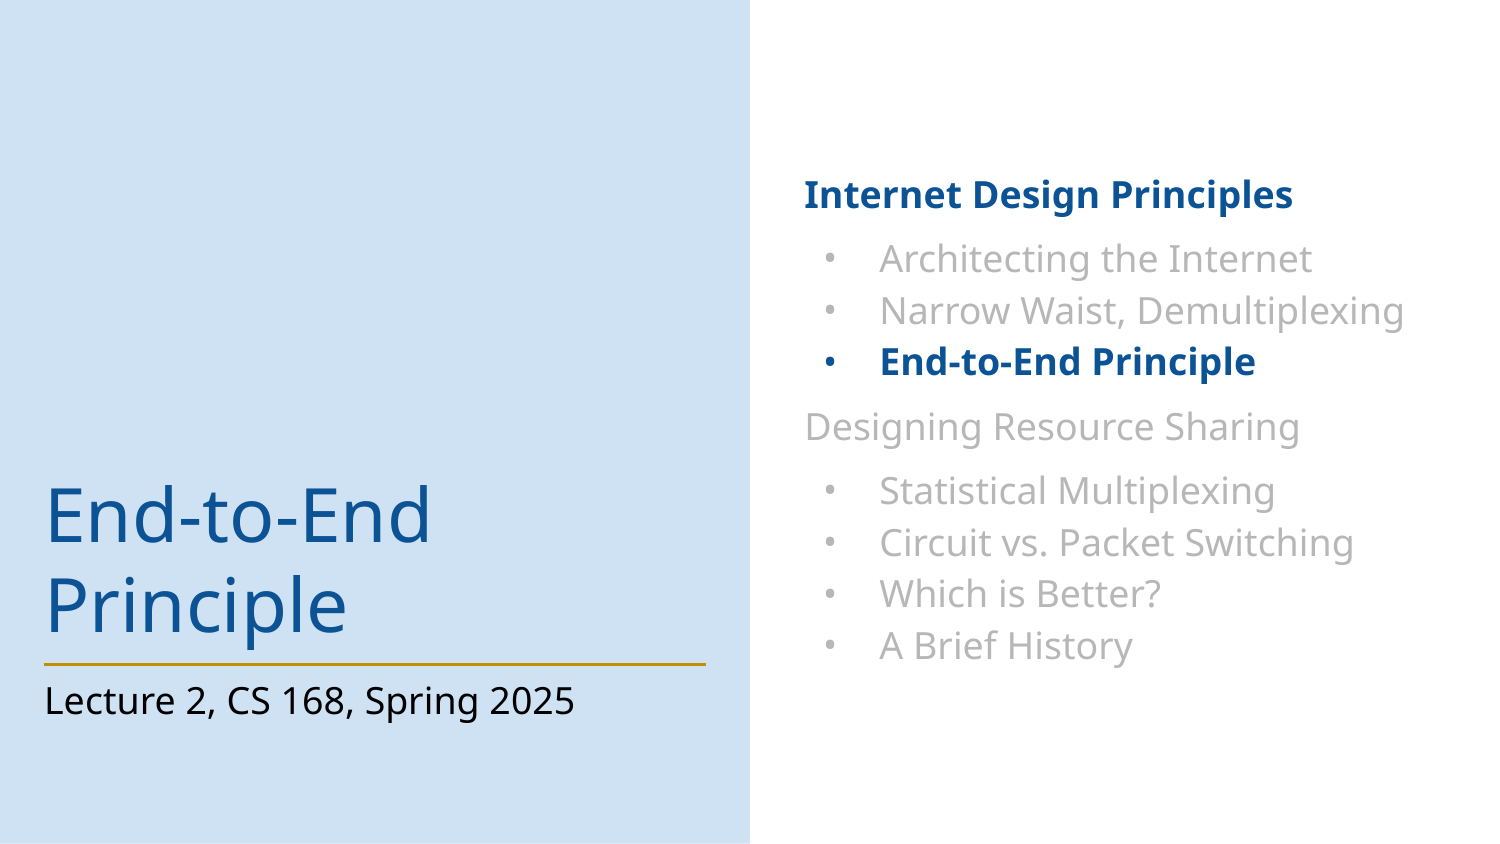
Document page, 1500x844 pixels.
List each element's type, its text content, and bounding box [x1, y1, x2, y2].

title End-to-End Principle [29, 328, 692, 663]
subtitle Lecture 2, CS 168, Spring 2025 [29, 667, 712, 732]
list Internet Design Principles Architecting the Internet Narrow Waist, Demultiplexing End-to-End Principle Designing Resource Sharing Statistical Multiplexing Circuit vs. Packet Switching Which is Better? A Brief History [789, 65, 1452, 765]
